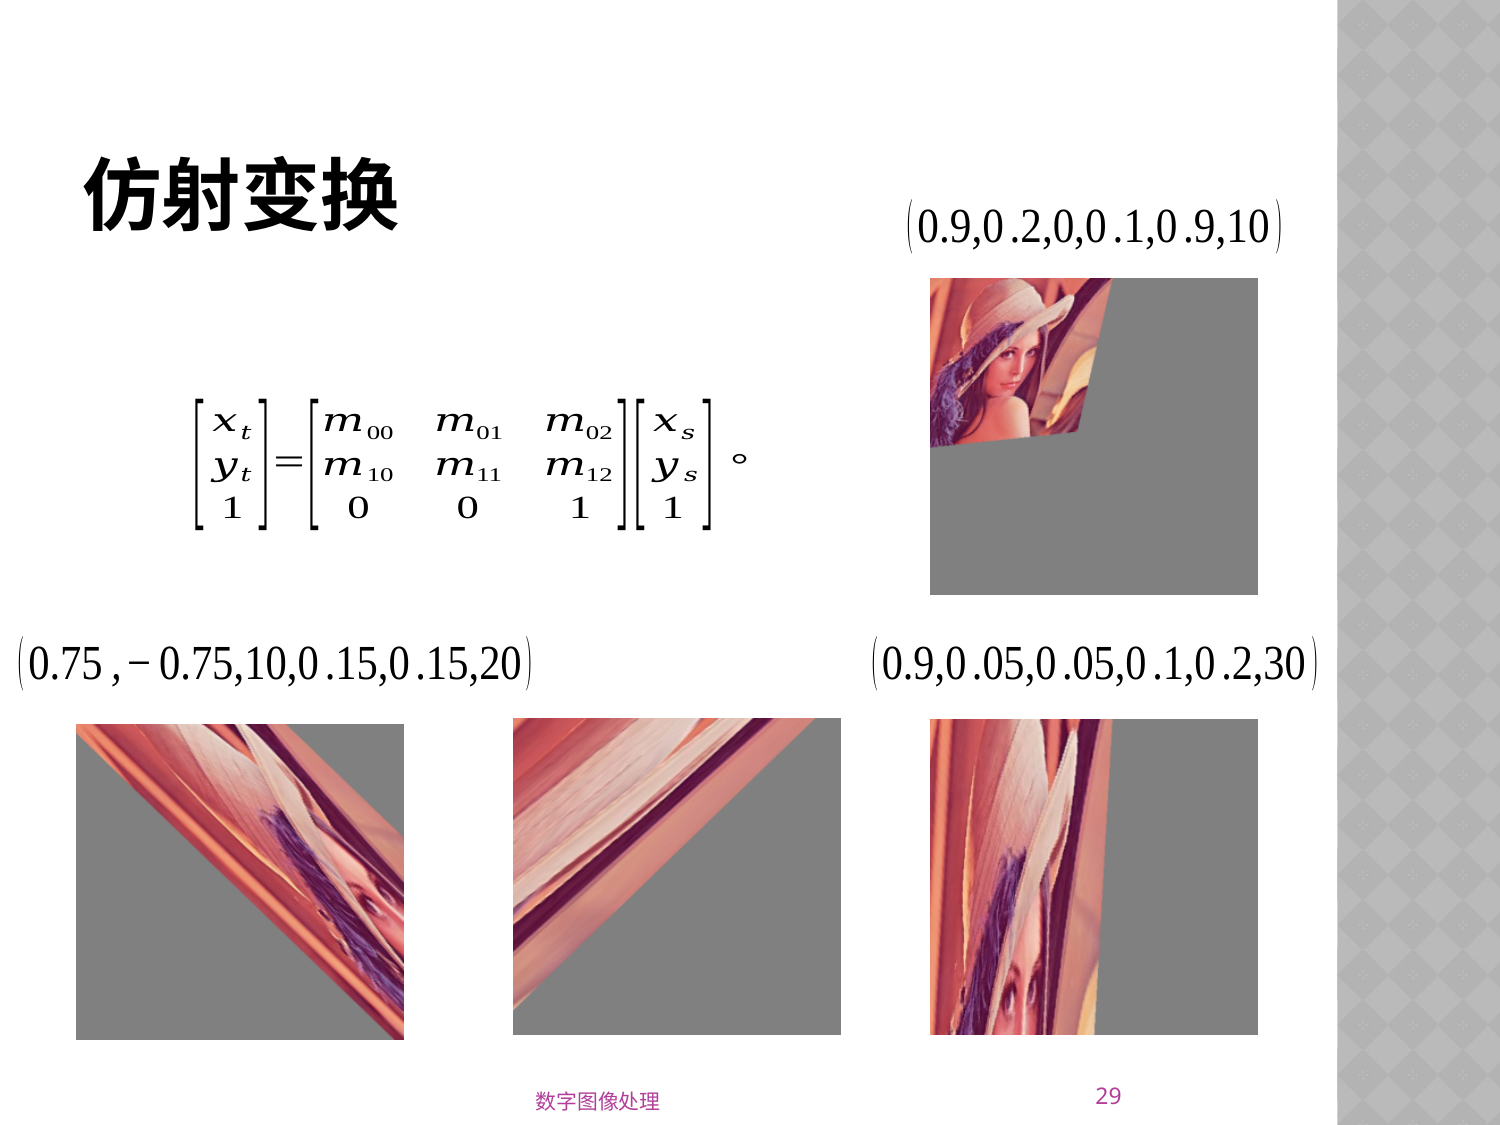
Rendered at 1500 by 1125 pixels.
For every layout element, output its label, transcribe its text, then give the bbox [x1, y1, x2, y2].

slide_number 29 [1025, 1075, 1122, 1113]
picture [76, 724, 405, 1041]
title 仿射变换 [75, 52, 1263, 240]
footer 数字图像处理 [75, 1075, 675, 1114]
picture [930, 278, 1259, 596]
picture [930, 719, 1259, 1036]
picture [513, 718, 842, 1036]
